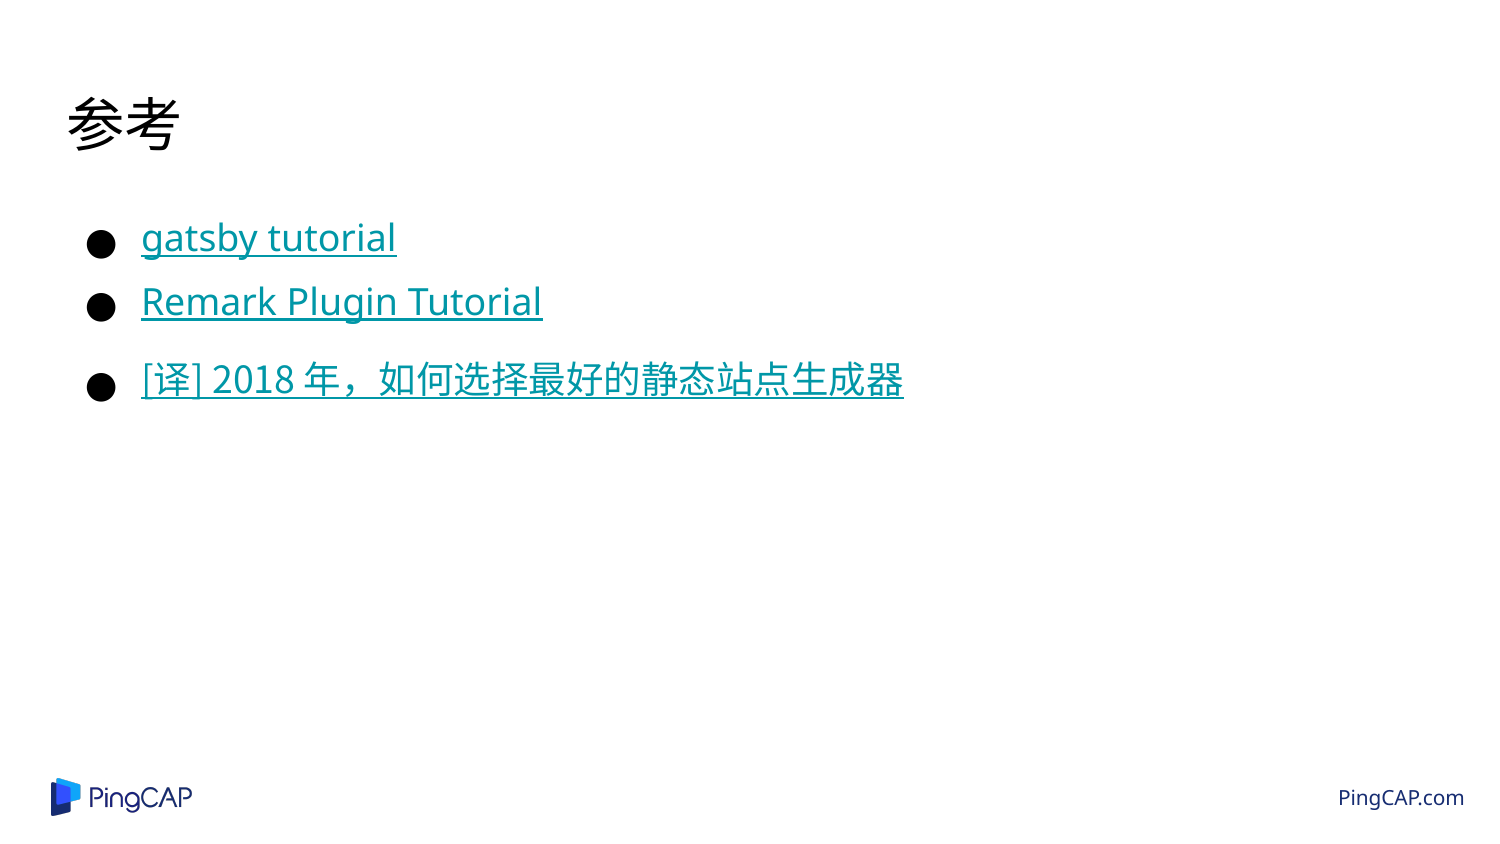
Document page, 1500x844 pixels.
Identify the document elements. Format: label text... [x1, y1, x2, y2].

list gatsby tutorial Remark Plugin Tutorial [译] 2018 年，如何选择最好的静态站点生成器 [51, 189, 1449, 750]
picture [51, 778, 192, 816]
title 参考 [51, 72, 1449, 167]
